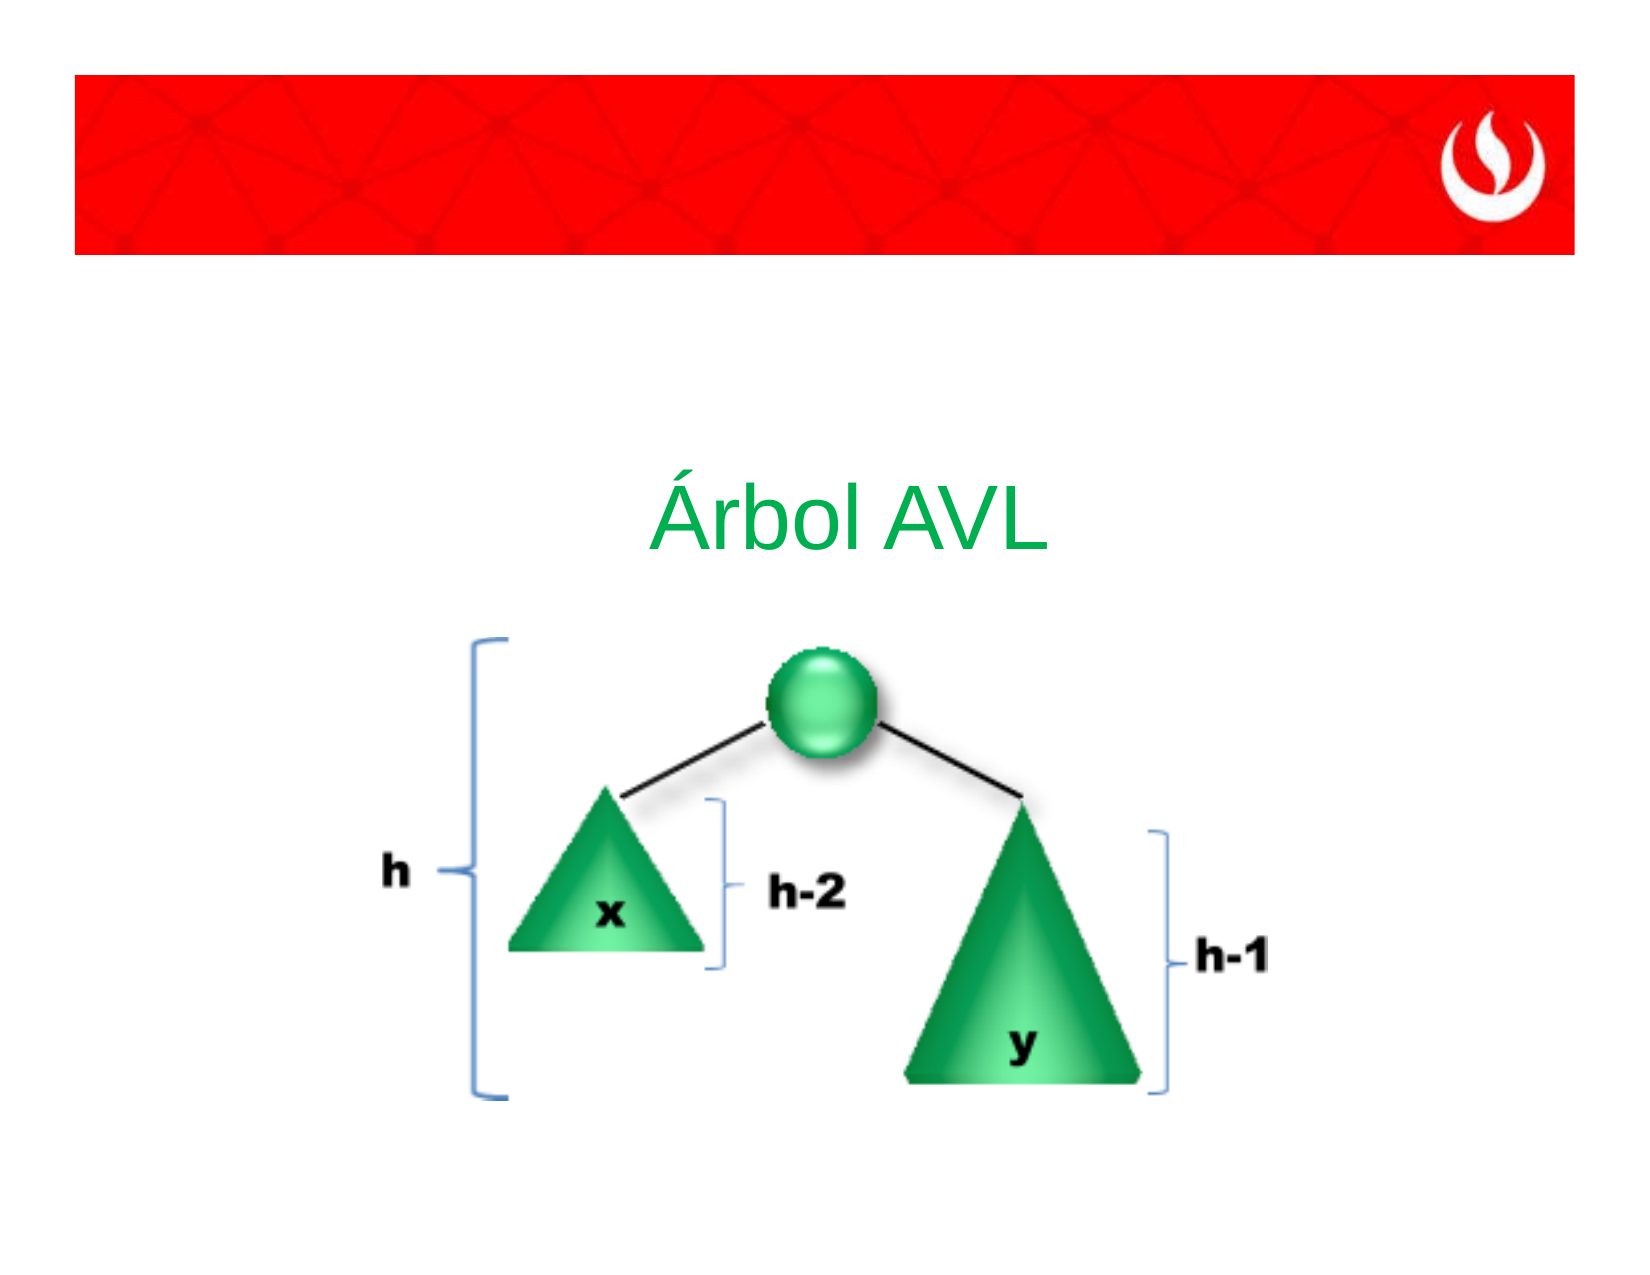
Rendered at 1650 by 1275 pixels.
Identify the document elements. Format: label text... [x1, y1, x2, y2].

picture [382, 637, 1268, 1101]
picture [74, 75, 1575, 255]
title Árbol AVL [212, 449, 1488, 576]
